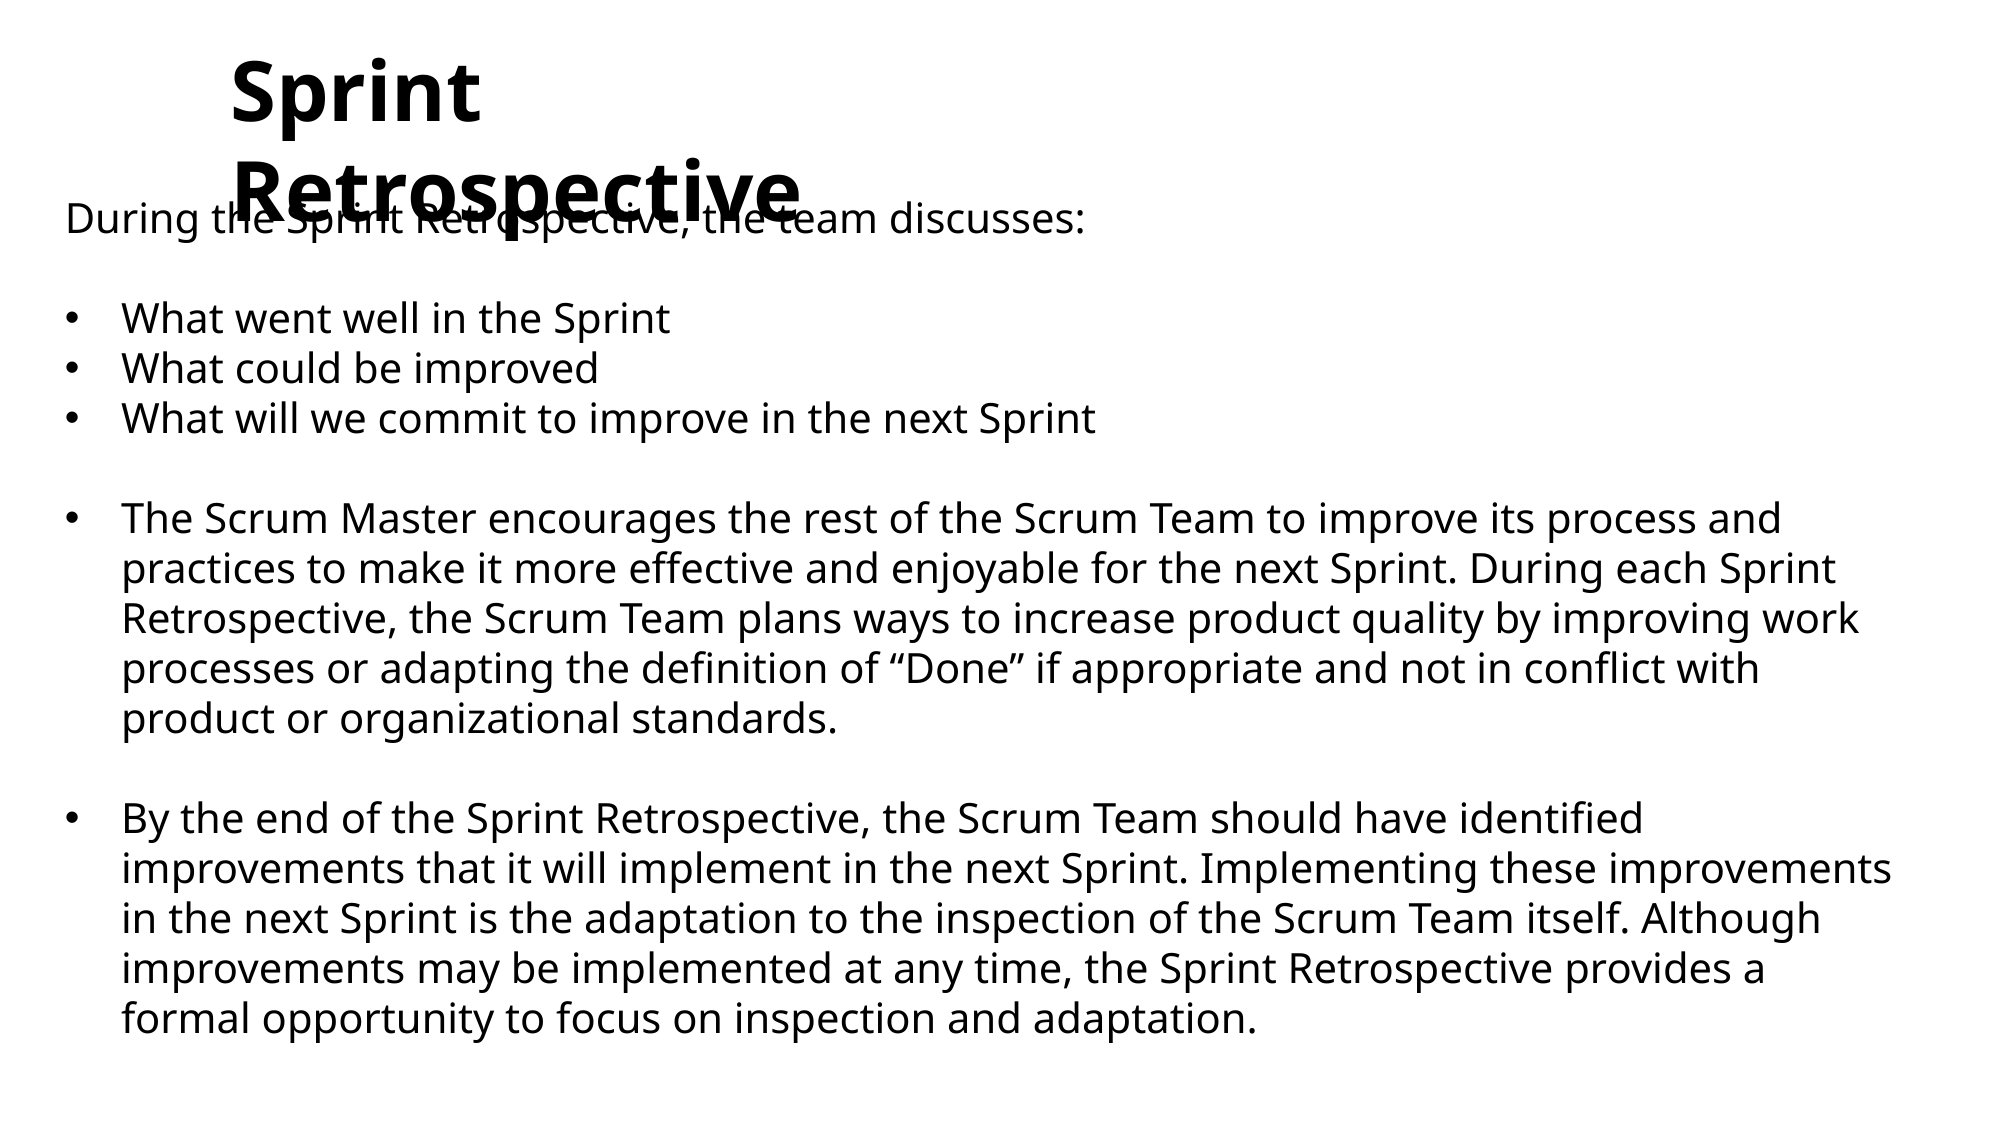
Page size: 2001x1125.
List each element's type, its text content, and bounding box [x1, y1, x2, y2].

text_box During the Sprint Retrospective, the team discusses: What went well in the Sprint What could be improved What will we commit to improve in the next Sprint The Scrum Master encourages the rest of the Scrum Team to improve its process and practices to make it more effective and enjoyable for the next Sprint. During each Sprint Retrospective, the Scrum Team plans ways to increase product quality by improving work processes or adapting the definition of “Done” if appropriate and not in conflict with product or organizational standards. By the end of the Sprint Retrospective, the Scrum Team should have identified improvements that it will implement in the next Sprint. Implementing these improvements in the next Sprint is the adaptation to the inspection of the Scrum Team itself. Although improvements may be implemented at any time, the Sprint Retrospective provides a formal opportunity to focus on inspection and adaptation. [50, 184, 1915, 1100]
text_box Sprint Retrospective [215, 30, 1060, 184]
